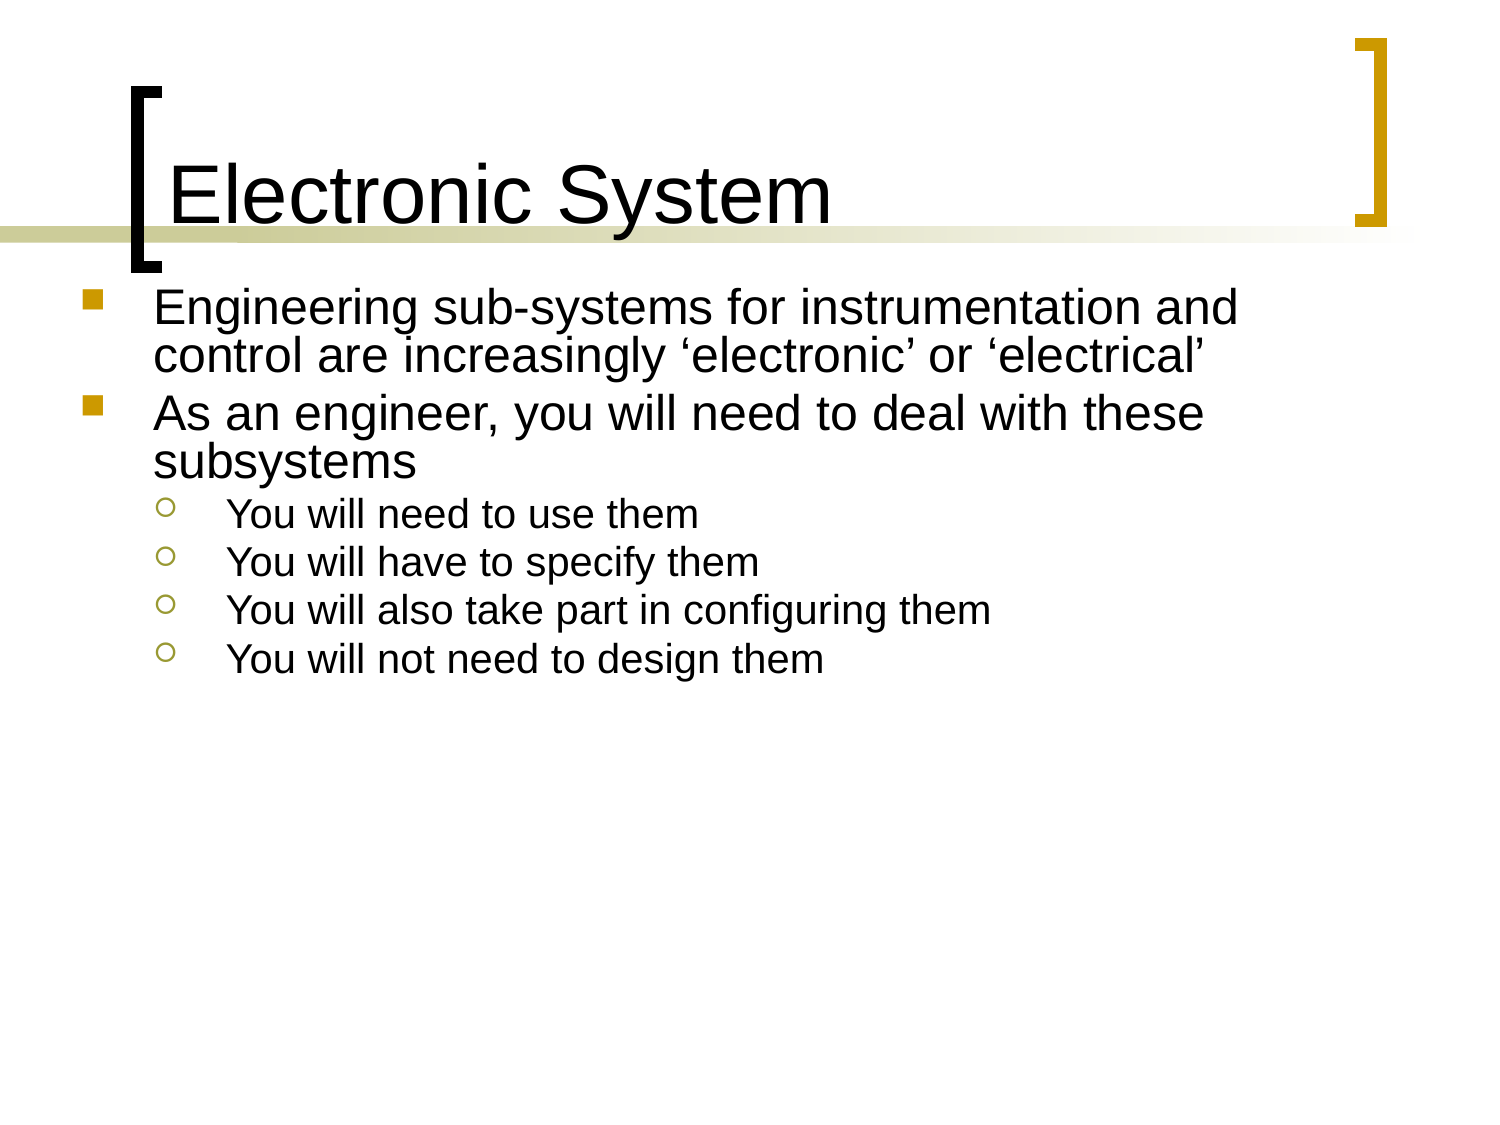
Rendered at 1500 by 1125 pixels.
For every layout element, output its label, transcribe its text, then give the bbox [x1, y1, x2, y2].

title Electronic System [152, 15, 1328, 248]
list Engineering sub-systems for instrumentation and control are increasingly ‘electronic’ or ‘electrical’ As an engineer, you will need to deal with these subsystems You will need to use them You will have to specify them You will also take part in configuring them You will not need to design them [64, 278, 1416, 1023]
